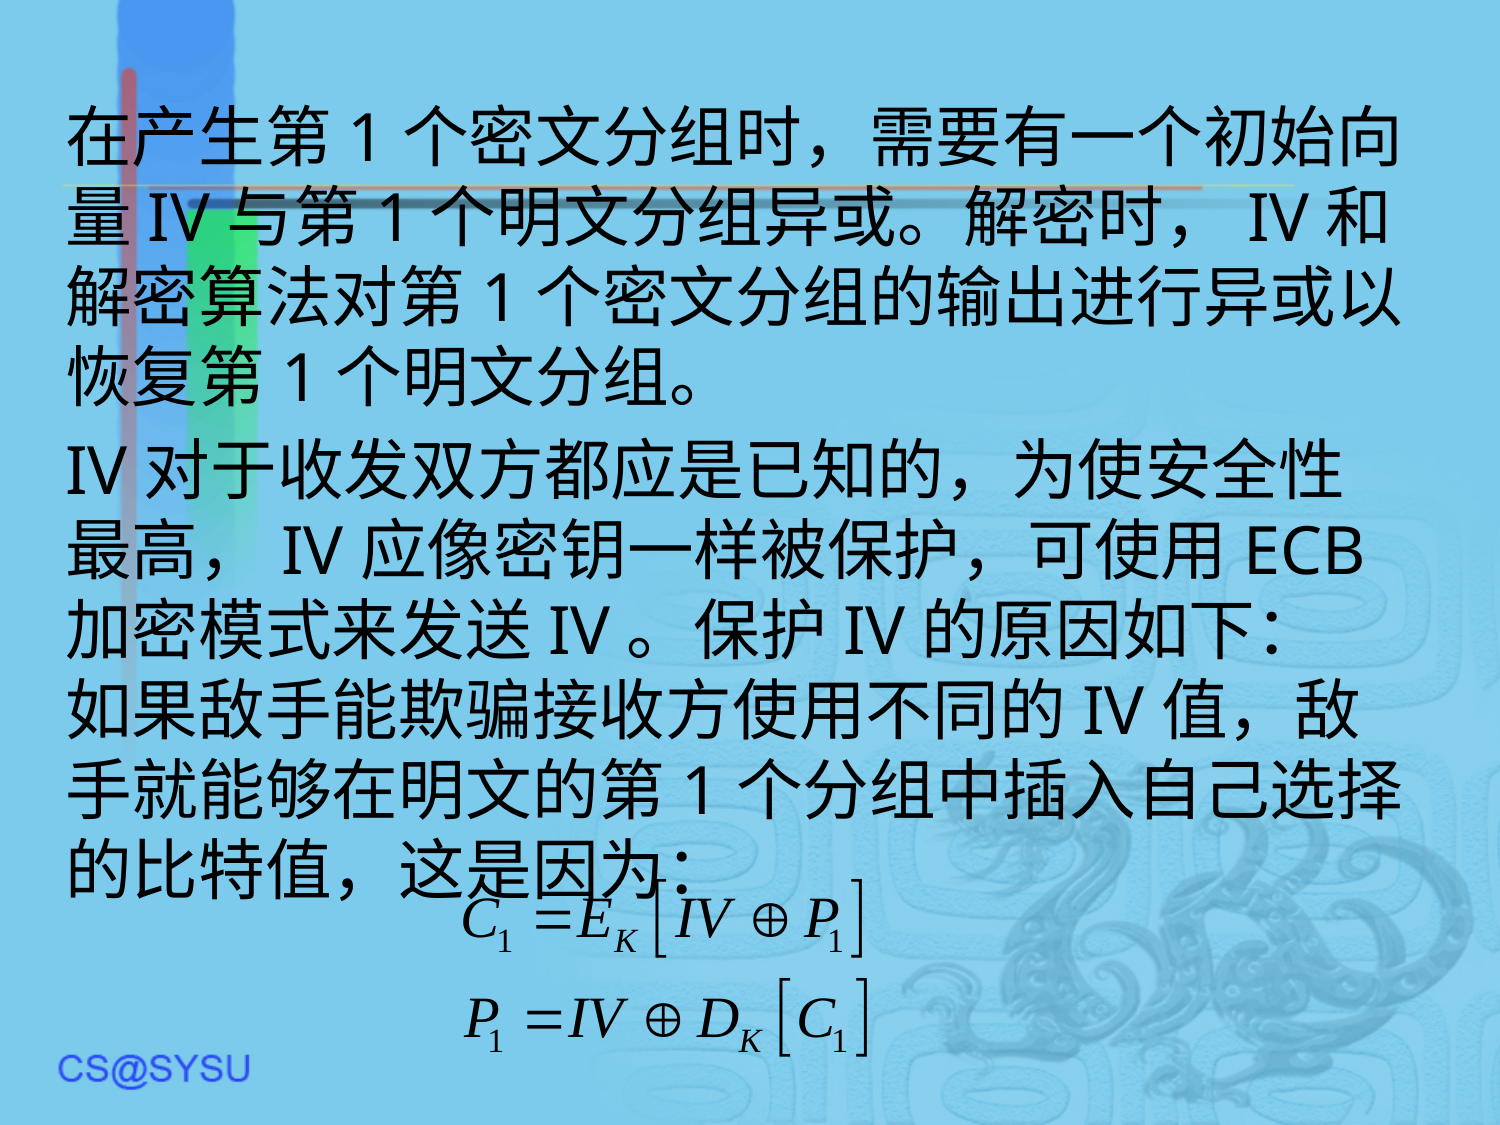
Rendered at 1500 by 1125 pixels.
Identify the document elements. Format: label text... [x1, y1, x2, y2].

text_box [453, 874, 879, 1071]
picture [0, 0, 1500, 1125]
subtitle 在产生第1个密文分组时，需要有一个初始向量IV与第1个明文分组异或。解密时，IV和解密算法对第1个密文分组的输出进行异或以恢复第1个明文分组。 IV对于收发双方都应是已知的，为使安全性最高，IV应像密钥一样被保护，可使用ECB加密模式来发送IV。保护IV的原因如下： 如果敌手能欺骗接收方使用不同的IV值，敌手就能够在明文的第1个分组中插入自己选择的比特值，这是因为： [49, 87, 1426, 1071]
